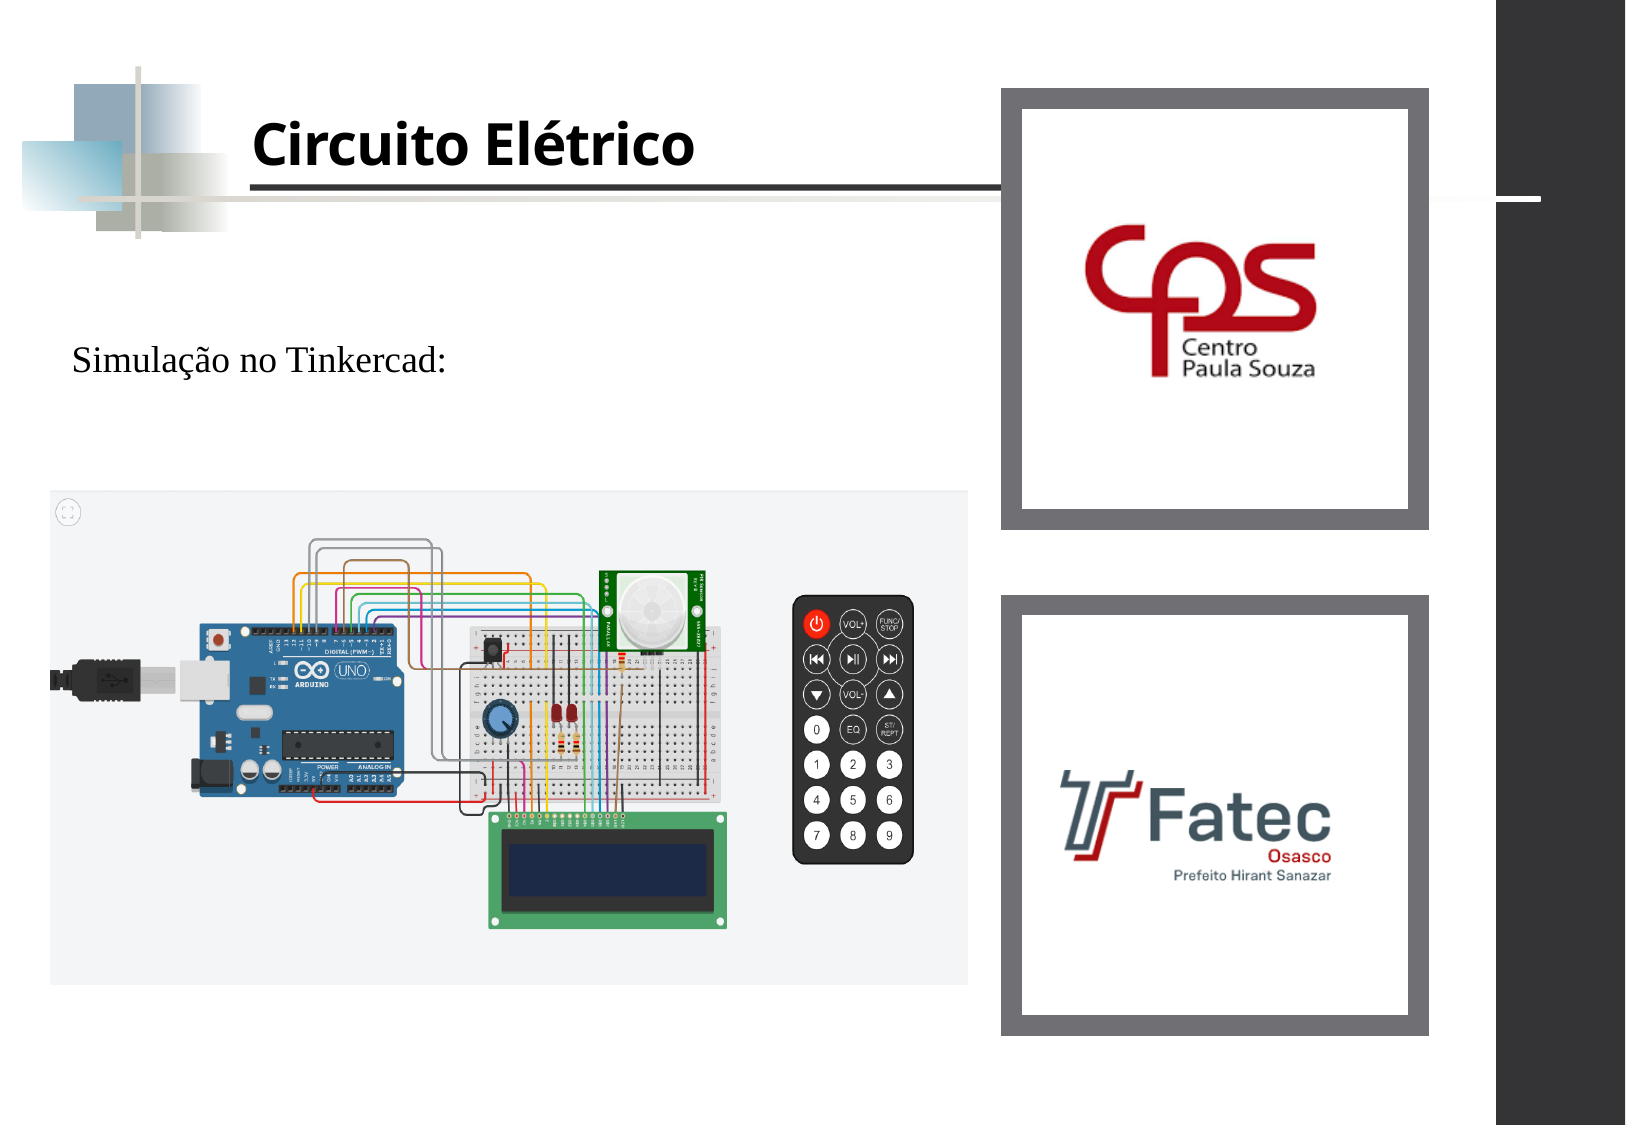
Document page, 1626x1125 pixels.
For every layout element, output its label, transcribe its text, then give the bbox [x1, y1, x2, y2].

picture [1040, 134, 1390, 483]
text_box [1011, 604, 1419, 1027]
text_box Simulação no Tinkercad: [56, 327, 919, 388]
picture [1040, 736, 1390, 895]
title Circuito Elétrico [236, 98, 990, 186]
text_box [1011, 97, 1419, 520]
picture [50, 490, 968, 986]
